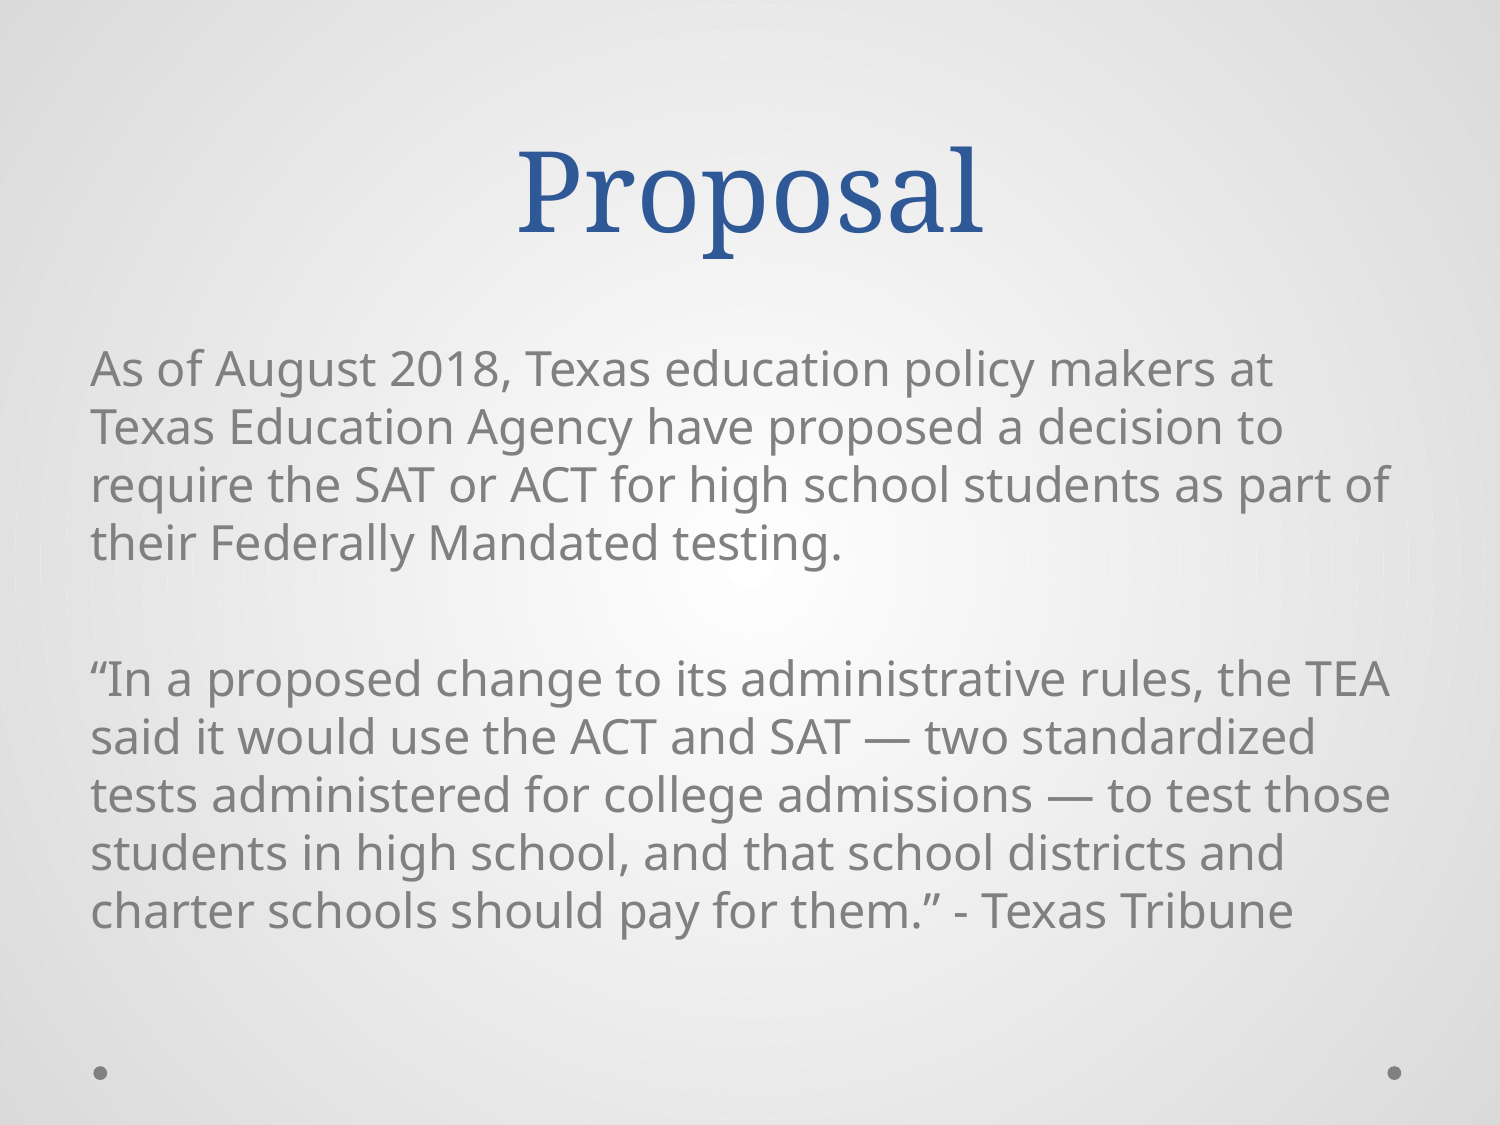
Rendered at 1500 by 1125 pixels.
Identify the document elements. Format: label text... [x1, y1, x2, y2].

list As of August 2018, Texas education policy makers at Texas Education Agency have proposed a decision to require the SAT or ACT for high school students as part of their Federally Mandated testing. “In a proposed change to its administrative rules, the TEA said it would use the ACT and SAT — two standardized tests administered for college admissions — to test those students in high school, and that school districts and charter schools should pay for them.” - Texas Tribune [75, 262, 1425, 1005]
title Proposal [75, 0, 1425, 262]
